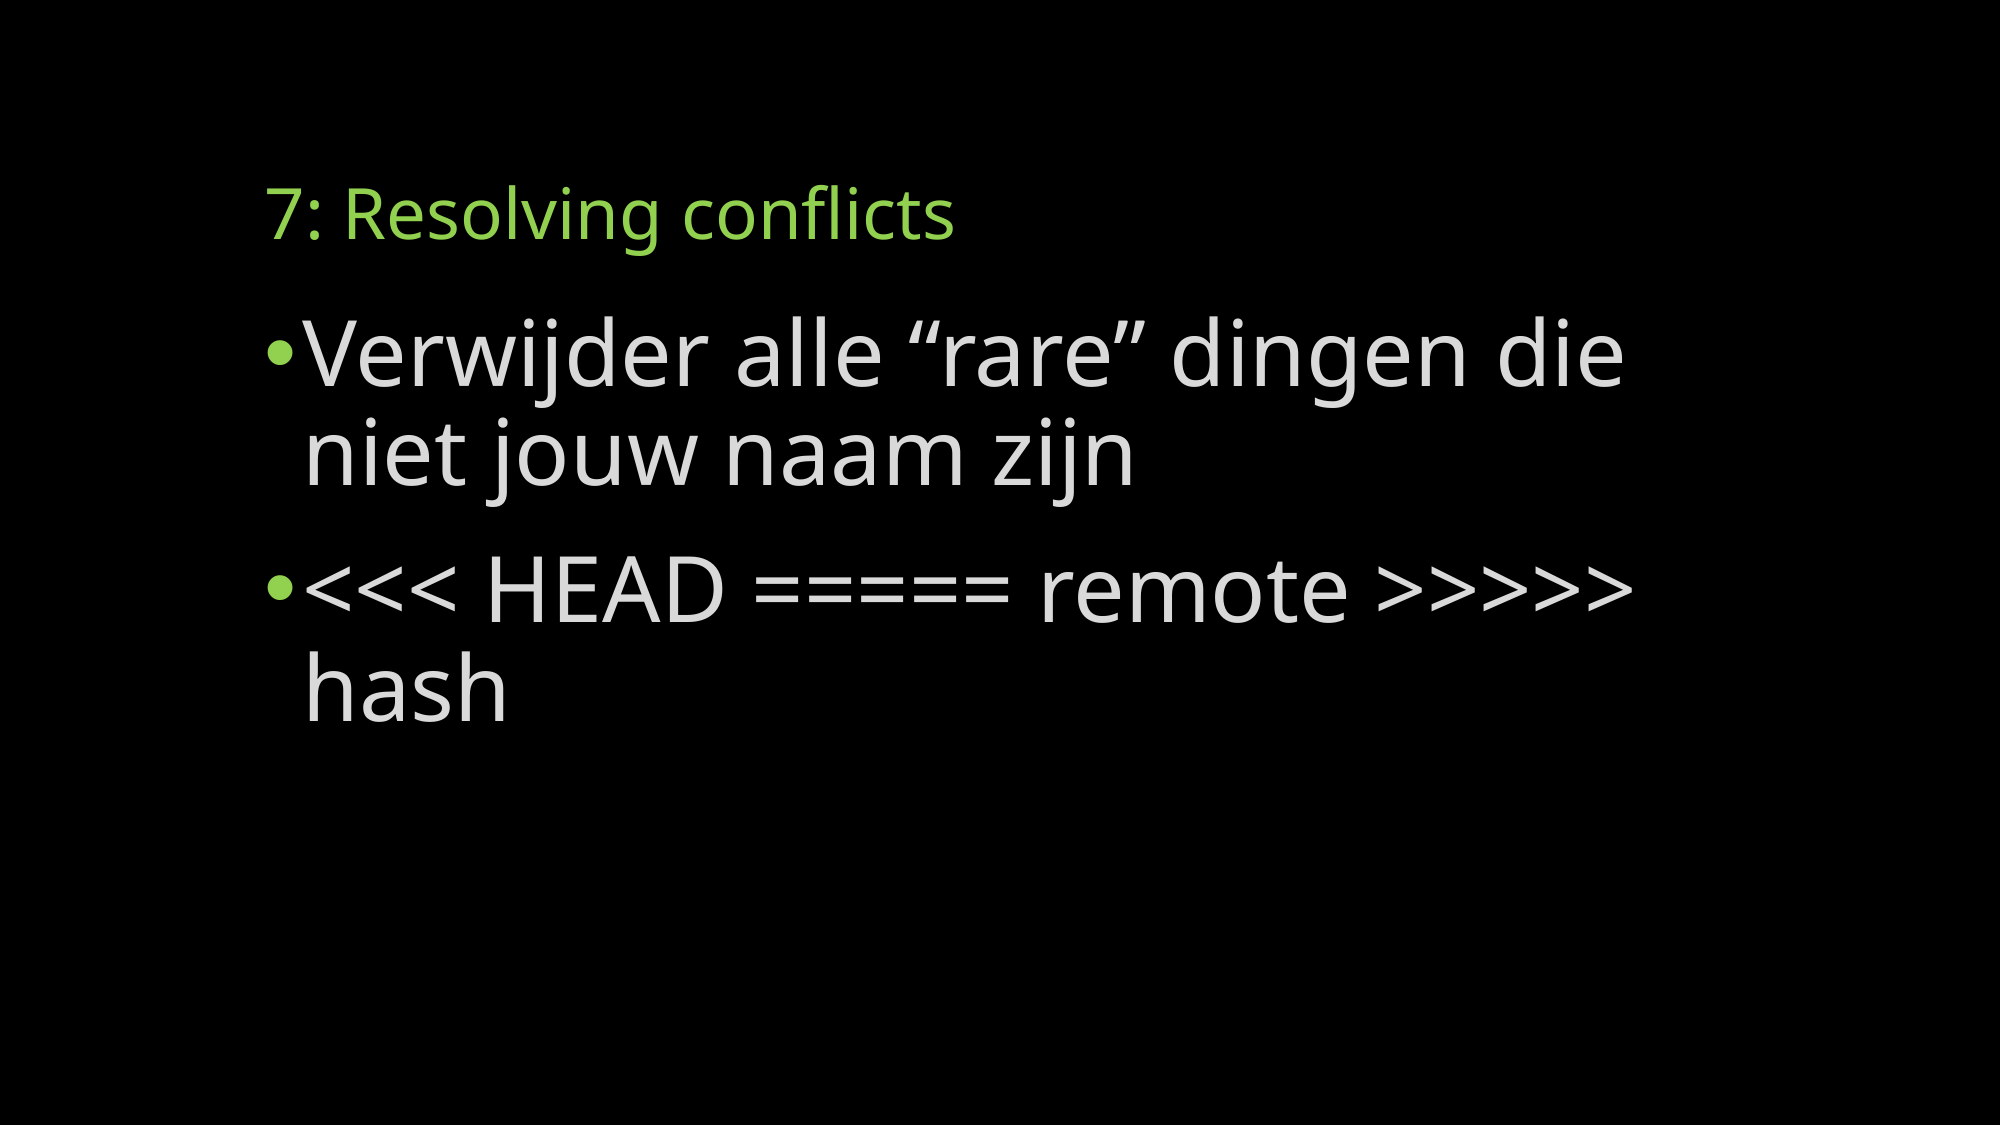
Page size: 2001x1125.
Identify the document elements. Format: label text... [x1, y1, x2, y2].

title 7: Resolving conflicts [249, 75, 1750, 263]
list Verwijder alle “rare” dingen die niet jouw naam zijn <<< HEAD ===== remote >>>>> hash [249, 299, 1750, 1000]
